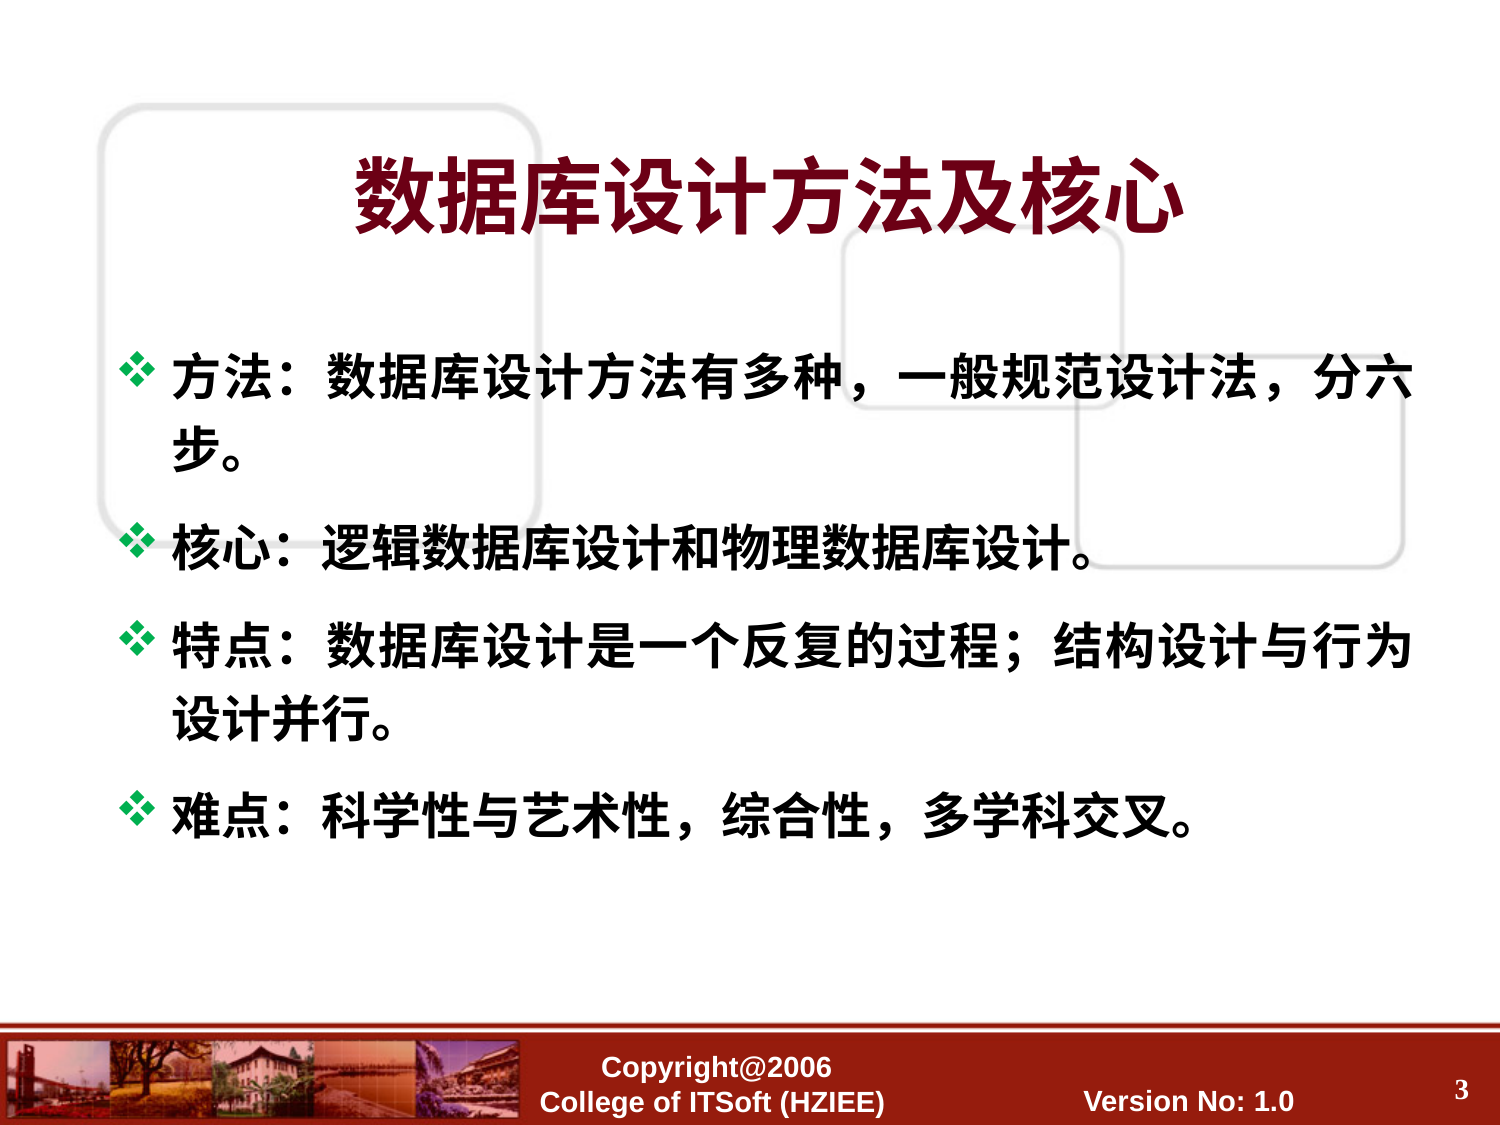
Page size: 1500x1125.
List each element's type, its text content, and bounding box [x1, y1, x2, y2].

title 数据库设计方法及核心 [188, 99, 1350, 289]
list 方法：数据库设计方法有多种，一般规范设计法，分六步。 核心：逻辑数据库设计和物理数据库设计。 特点：数据库设计是一个反复的过程；结构设计与行为设计并行。 难点：科学性与艺术性，综合性，多学科交叉。 [99, 324, 1430, 900]
picture [0, 0, 1500, 1125]
